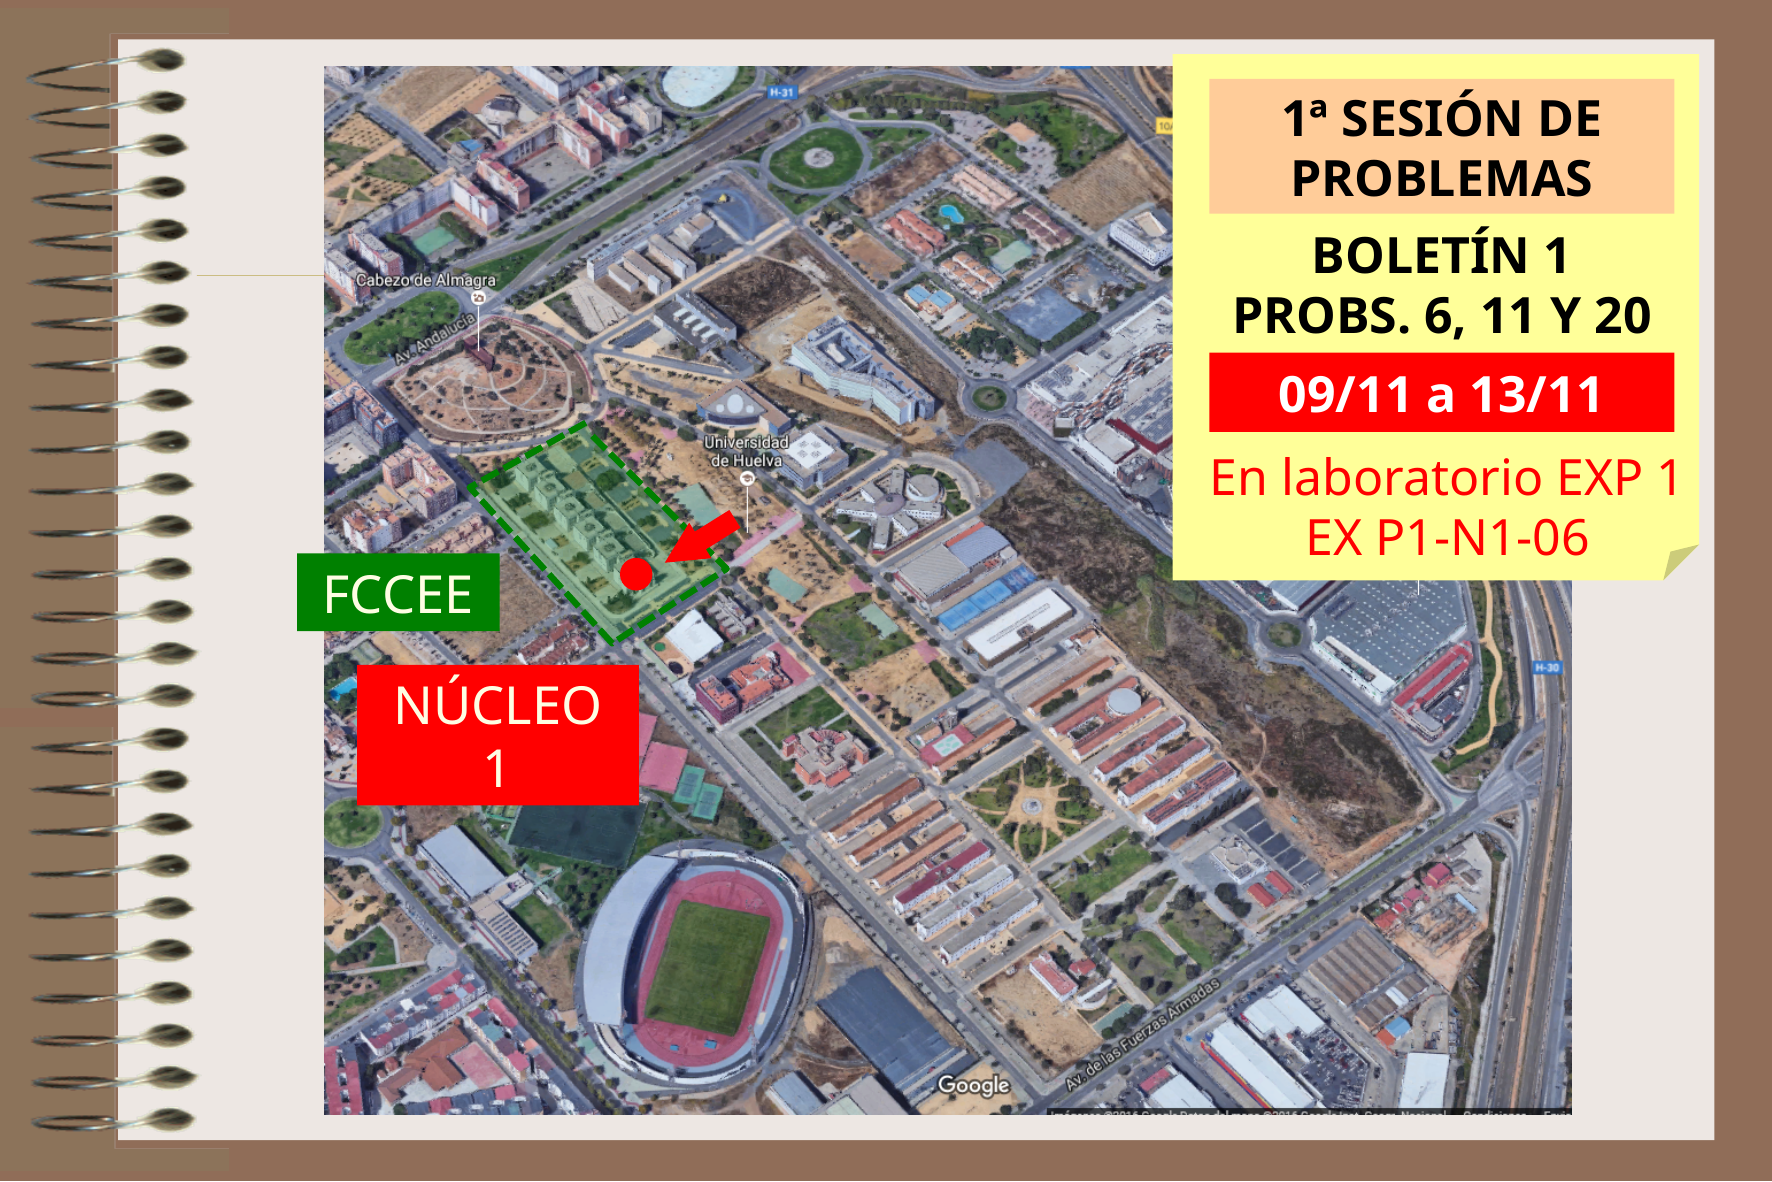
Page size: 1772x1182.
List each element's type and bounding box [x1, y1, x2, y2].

picture [0, 727, 229, 1171]
picture [0, 8, 229, 708]
text_box [1172, 53, 1700, 581]
text_box [296, 66, 1573, 1115]
